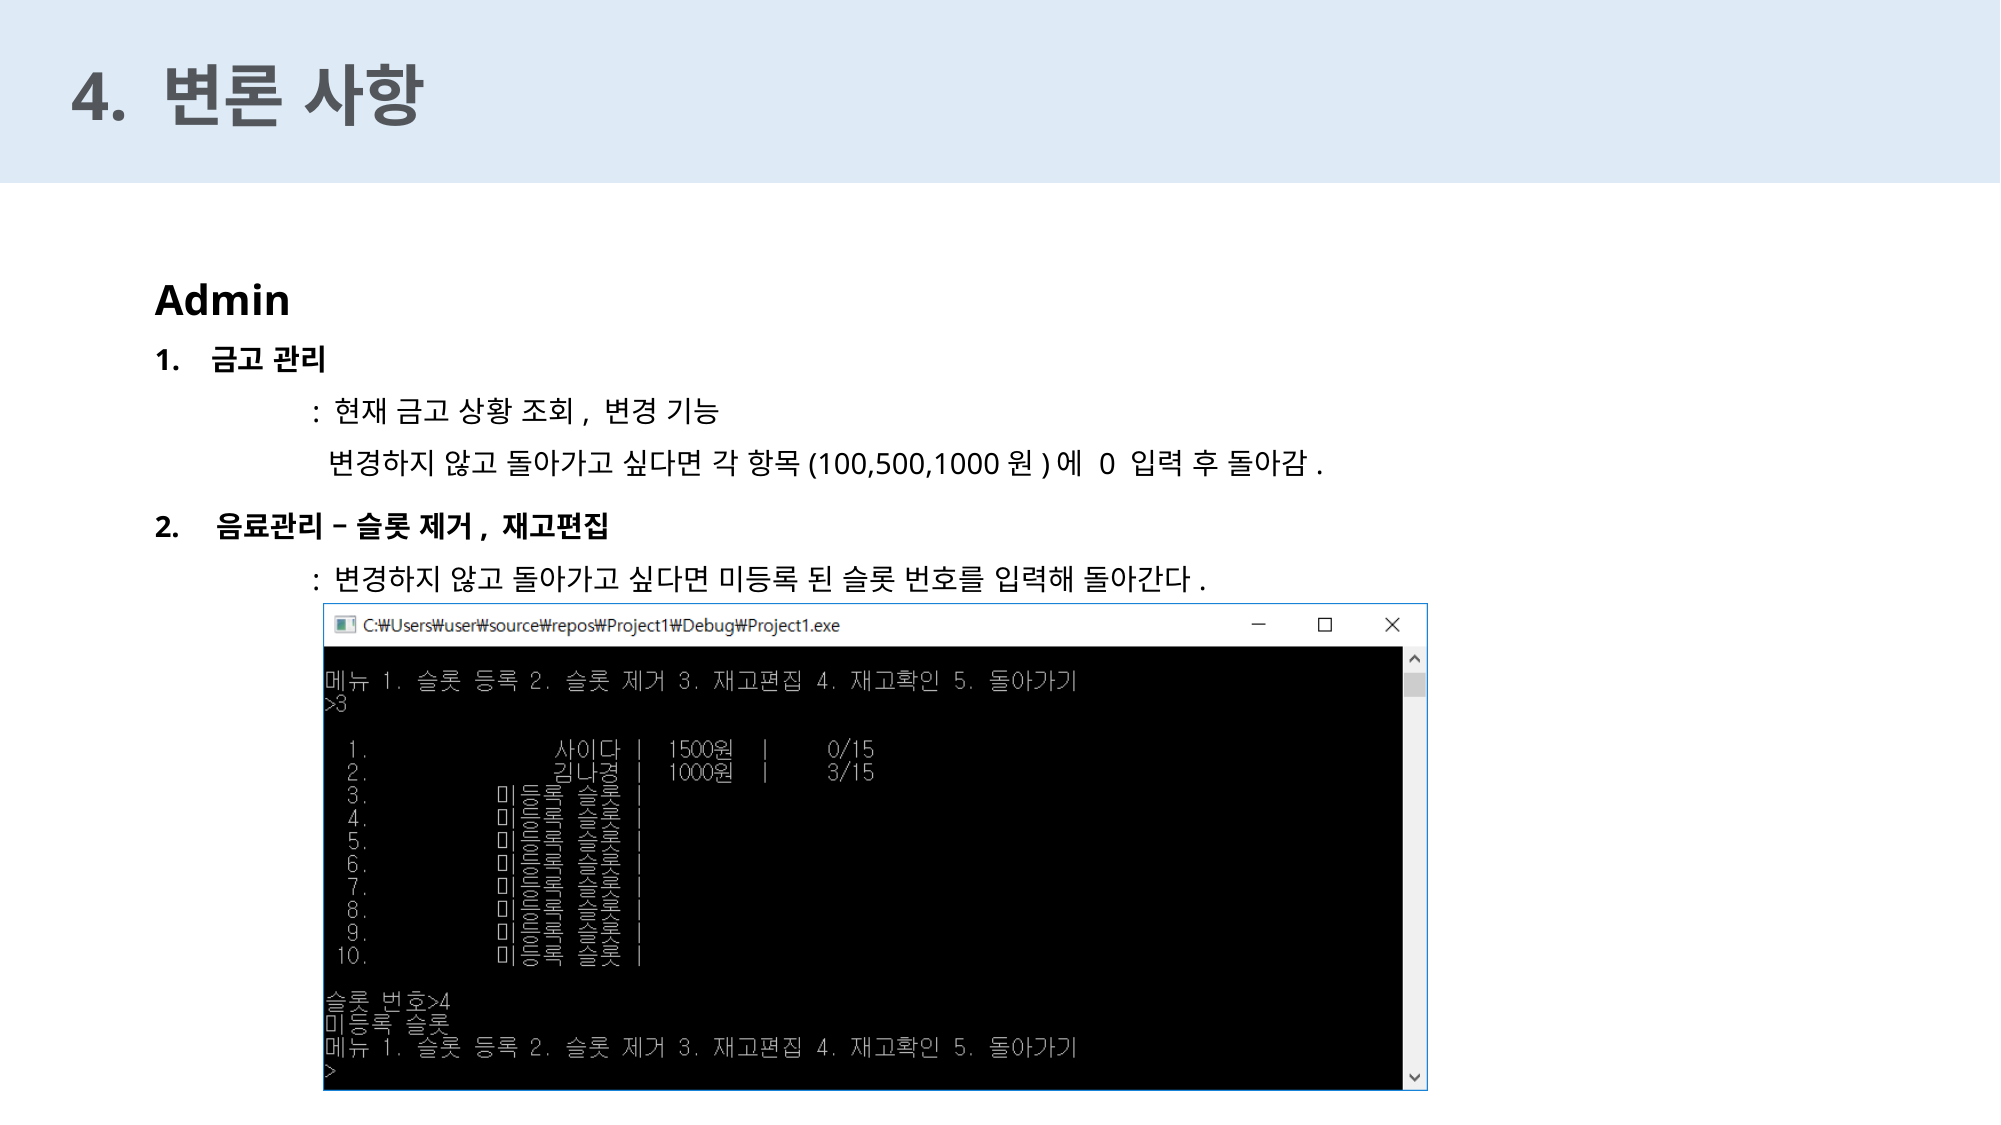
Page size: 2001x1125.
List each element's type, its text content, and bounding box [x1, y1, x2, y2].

picture [323, 603, 1428, 1091]
text_box 2. 음료관리 – 슬롯 제거, 재고편집 : 변경하지 않고 돌아가고 싶다면 미등록 된 슬롯 번호를 입력해 돌아간다. [140, 483, 1428, 604]
text_box [0, 0, 2000, 183]
text_box 4. 변론 사항 [56, 46, 1002, 182]
text_box Admin 금고 관리 : 현재 금고 상황 조회, 변경 기능 변경하지 않고 돌아가고 싶다면 각 항목(100,500,1000원)에 0 입력 후 돌아감. [140, 241, 1428, 483]
